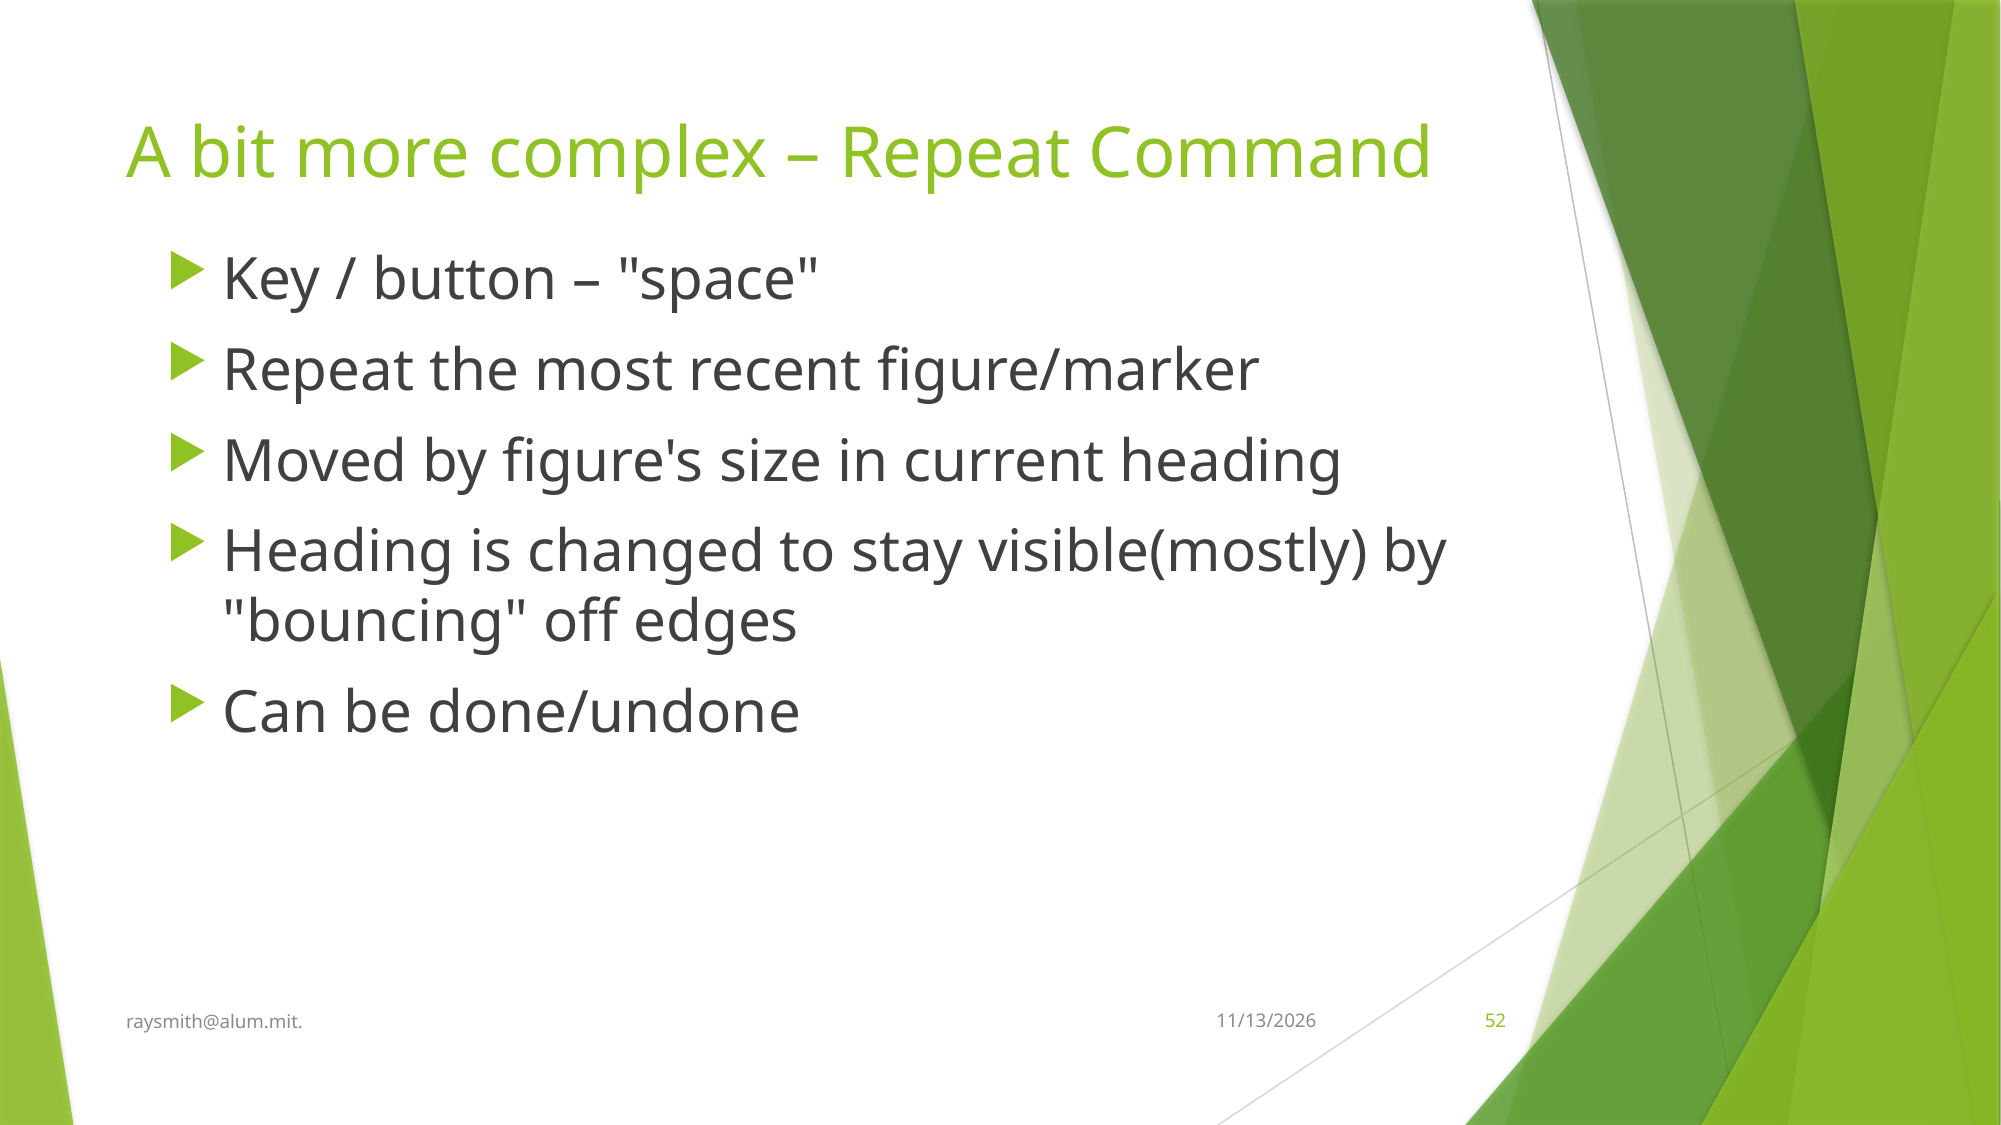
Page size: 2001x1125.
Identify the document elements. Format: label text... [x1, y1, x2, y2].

slide_number 52 [1409, 1005, 1522, 1051]
title A bit more complex – Repeat Command [111, 99, 1522, 220]
footer raysmith@alum.mit. [111, 991, 1145, 1051]
list Key / button – "space" Repeat the most recent figure/marker Moved by figure's size in current heading Heading is changed to stay visible(mostly) by "bouncing" off edges Can be done/undone [151, 234, 1657, 1005]
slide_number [1181, 1005, 1332, 1051]
